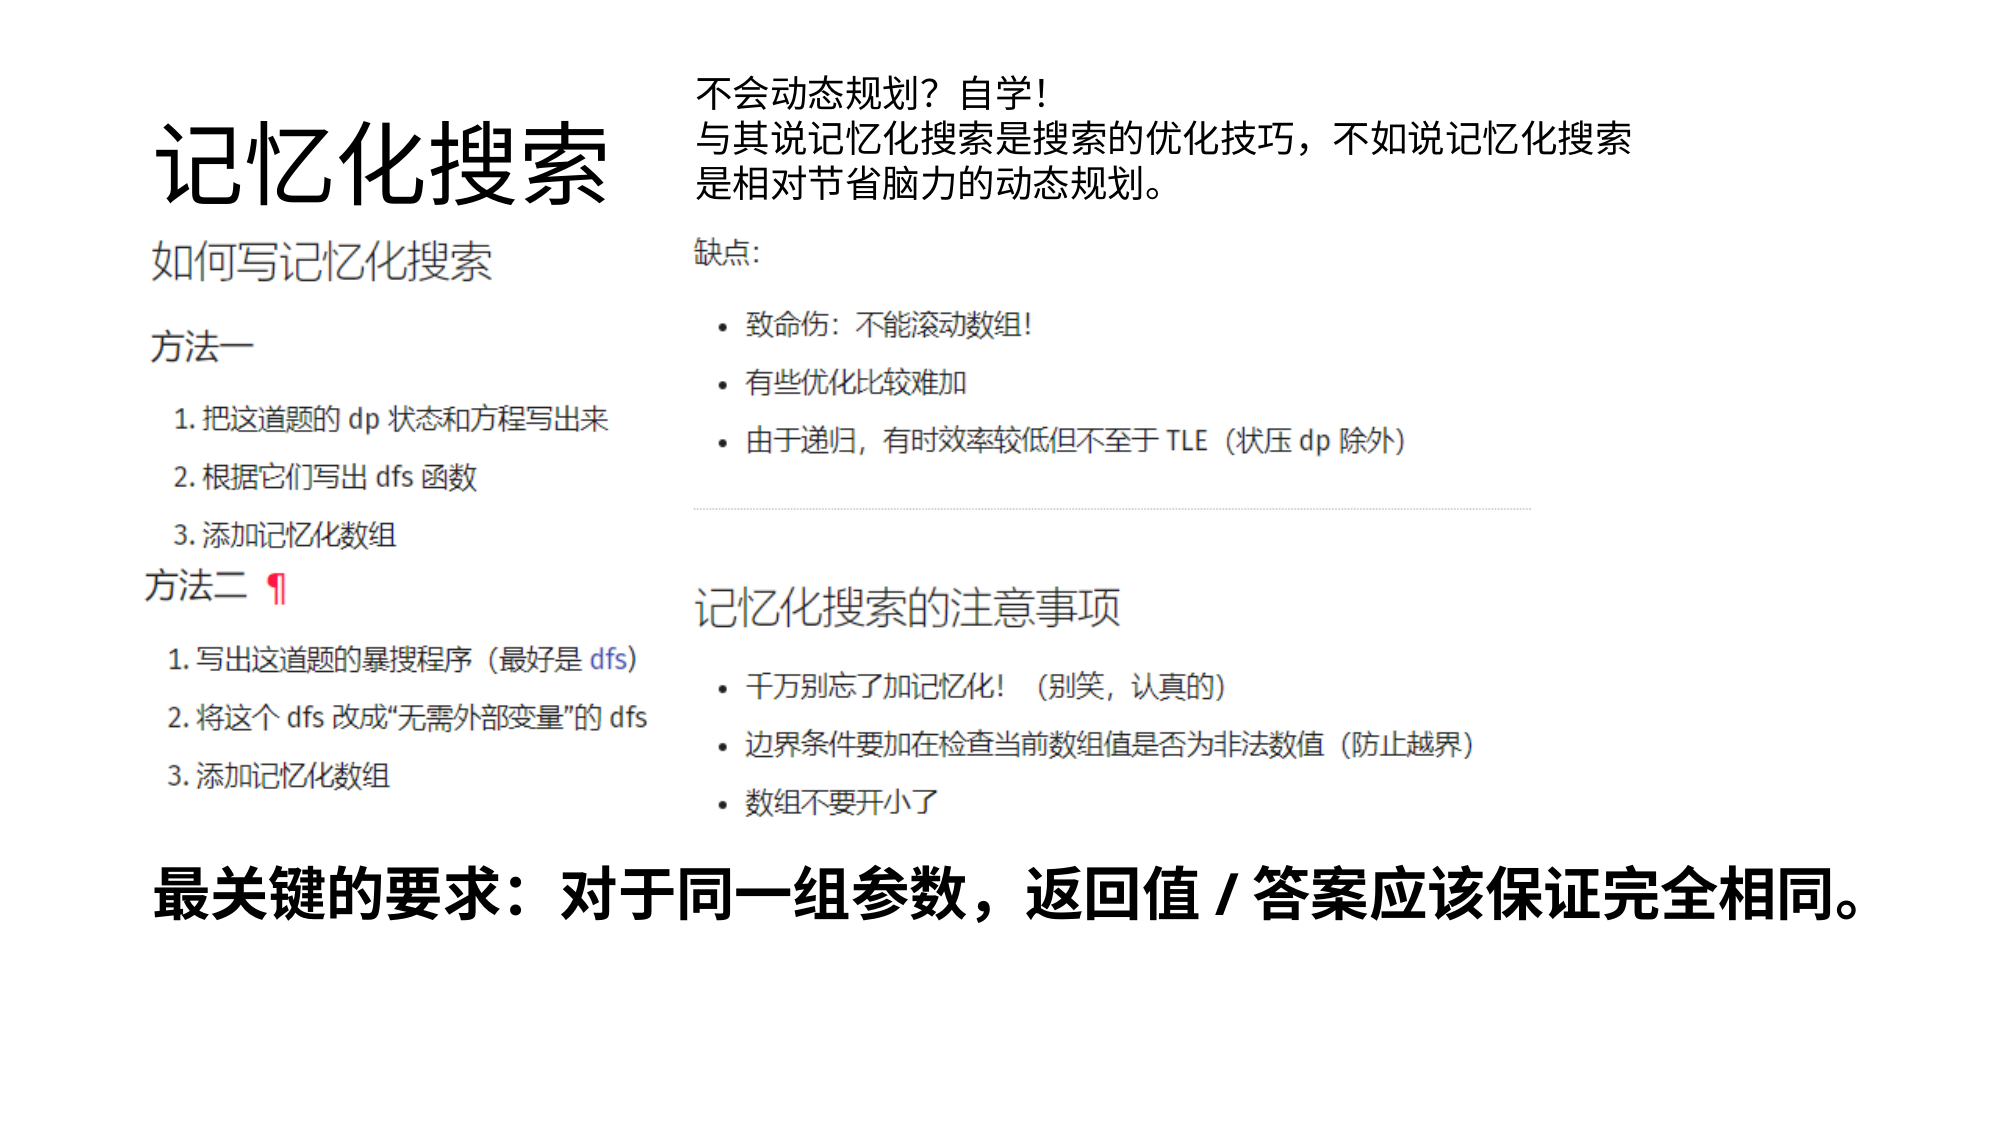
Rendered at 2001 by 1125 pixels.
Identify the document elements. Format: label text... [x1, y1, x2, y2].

picture [120, 236, 1531, 828]
text_box 最关键的要求：对于同一组参数，返回值/答案应该保证完全相同。 [137, 849, 1863, 935]
title 记忆化搜索 [137, 59, 1863, 278]
text_box 不会动态规划？自学！ 与其说记忆化搜索是搜索的优化技巧，不如说记忆化搜索是相对节省脑力的动态规划。 [680, 62, 1678, 212]
